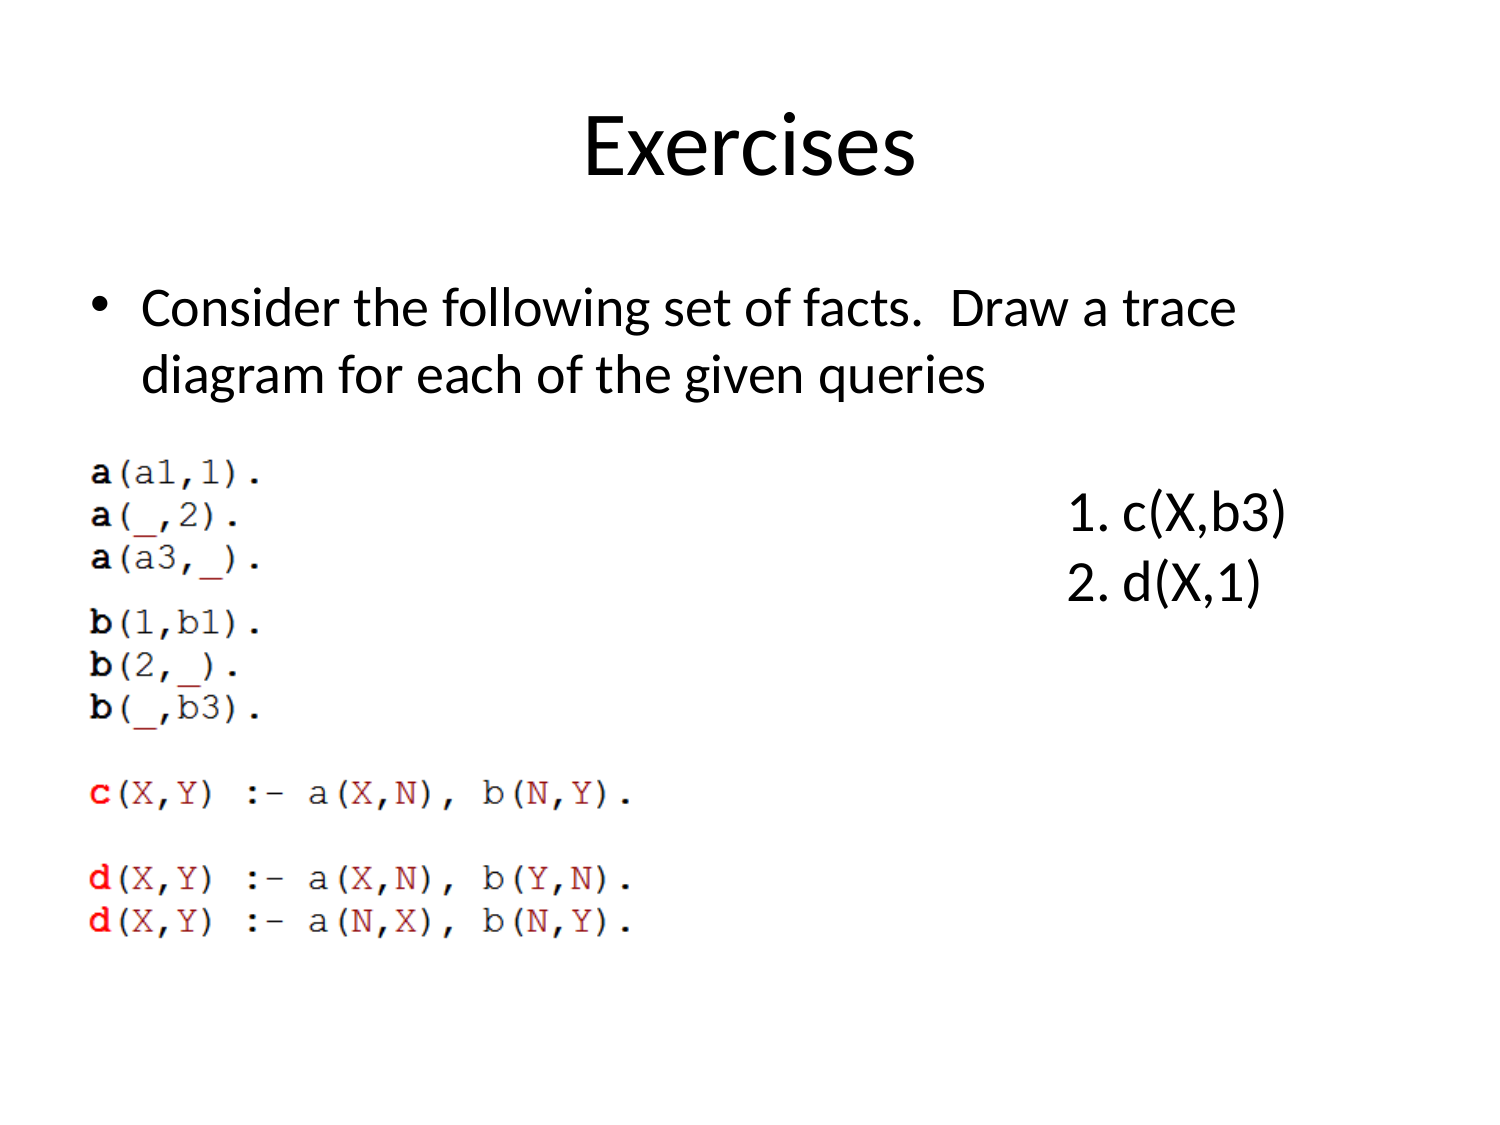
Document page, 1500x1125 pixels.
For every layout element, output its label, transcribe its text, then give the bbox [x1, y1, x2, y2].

picture [87, 449, 273, 584]
title Exercises [75, 45, 1425, 233]
text_box c(X,b3) d(X,1) [976, 465, 1303, 666]
picture [87, 774, 643, 943]
list Consider the following set of facts. Draw a trace diagram for each of the given queries [75, 262, 1425, 413]
picture [87, 599, 273, 734]
